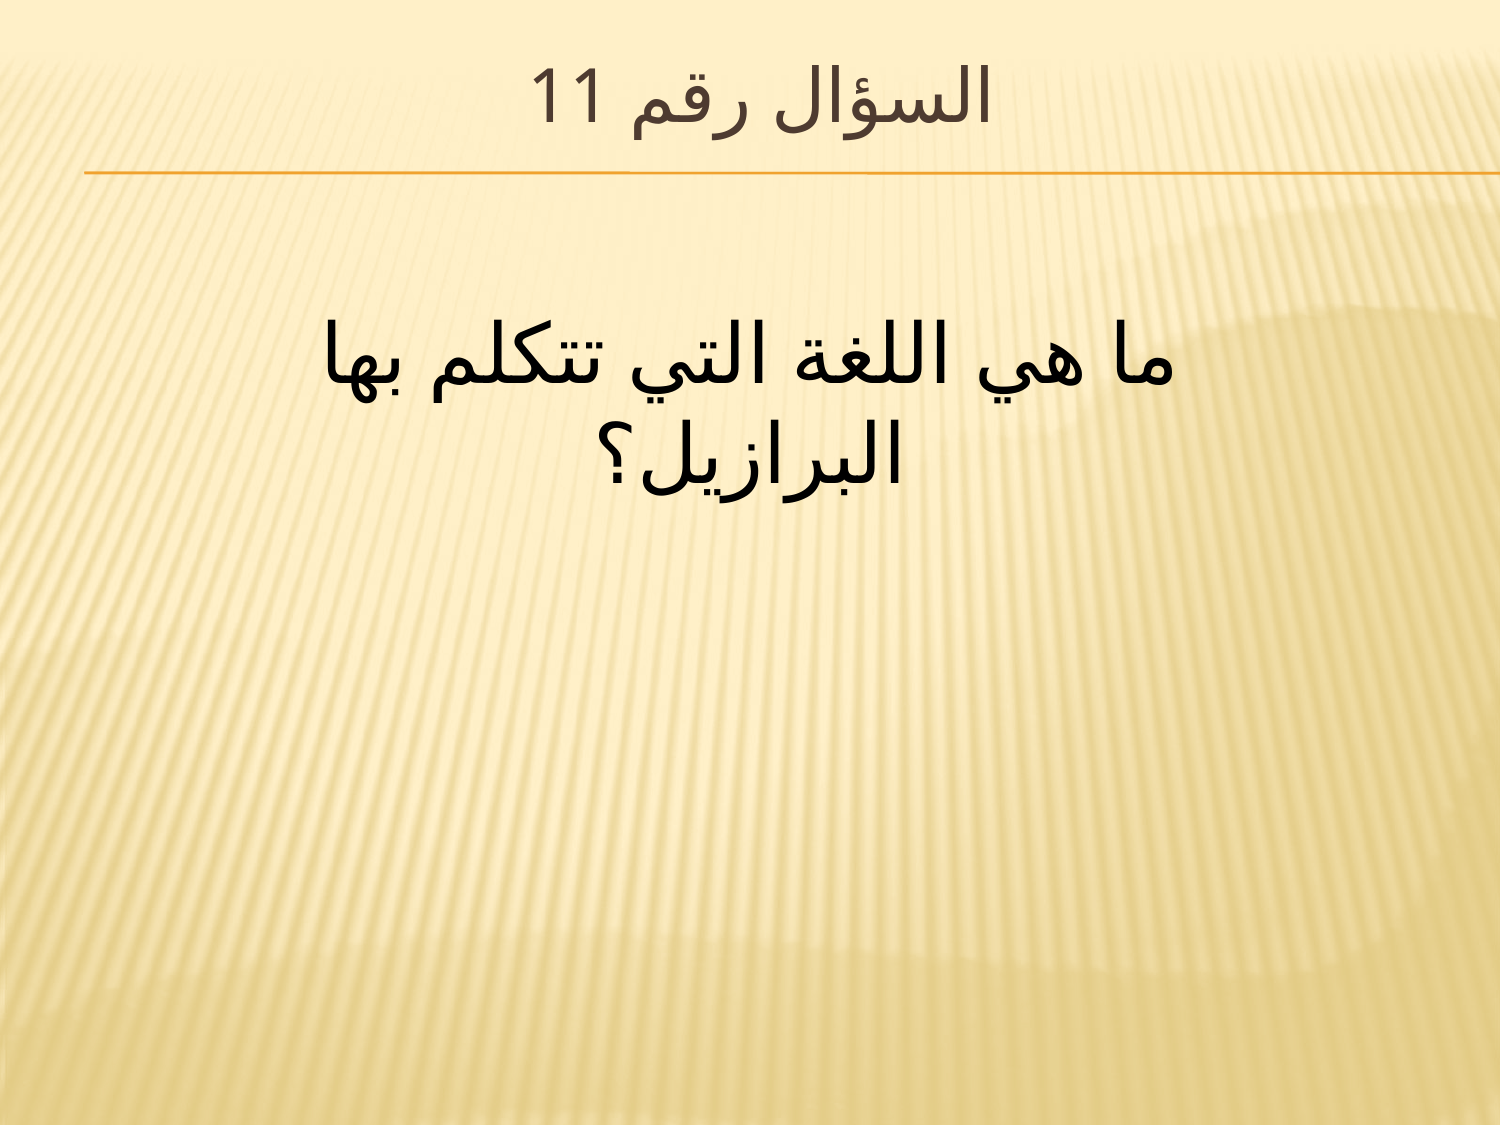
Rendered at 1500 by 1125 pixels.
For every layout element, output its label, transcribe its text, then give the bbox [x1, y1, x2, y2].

text_box ما هي اللغة التي تتكلم بها البرازيل؟ [188, 292, 1311, 508]
title السؤال رقم 11 [49, 23, 1475, 162]
